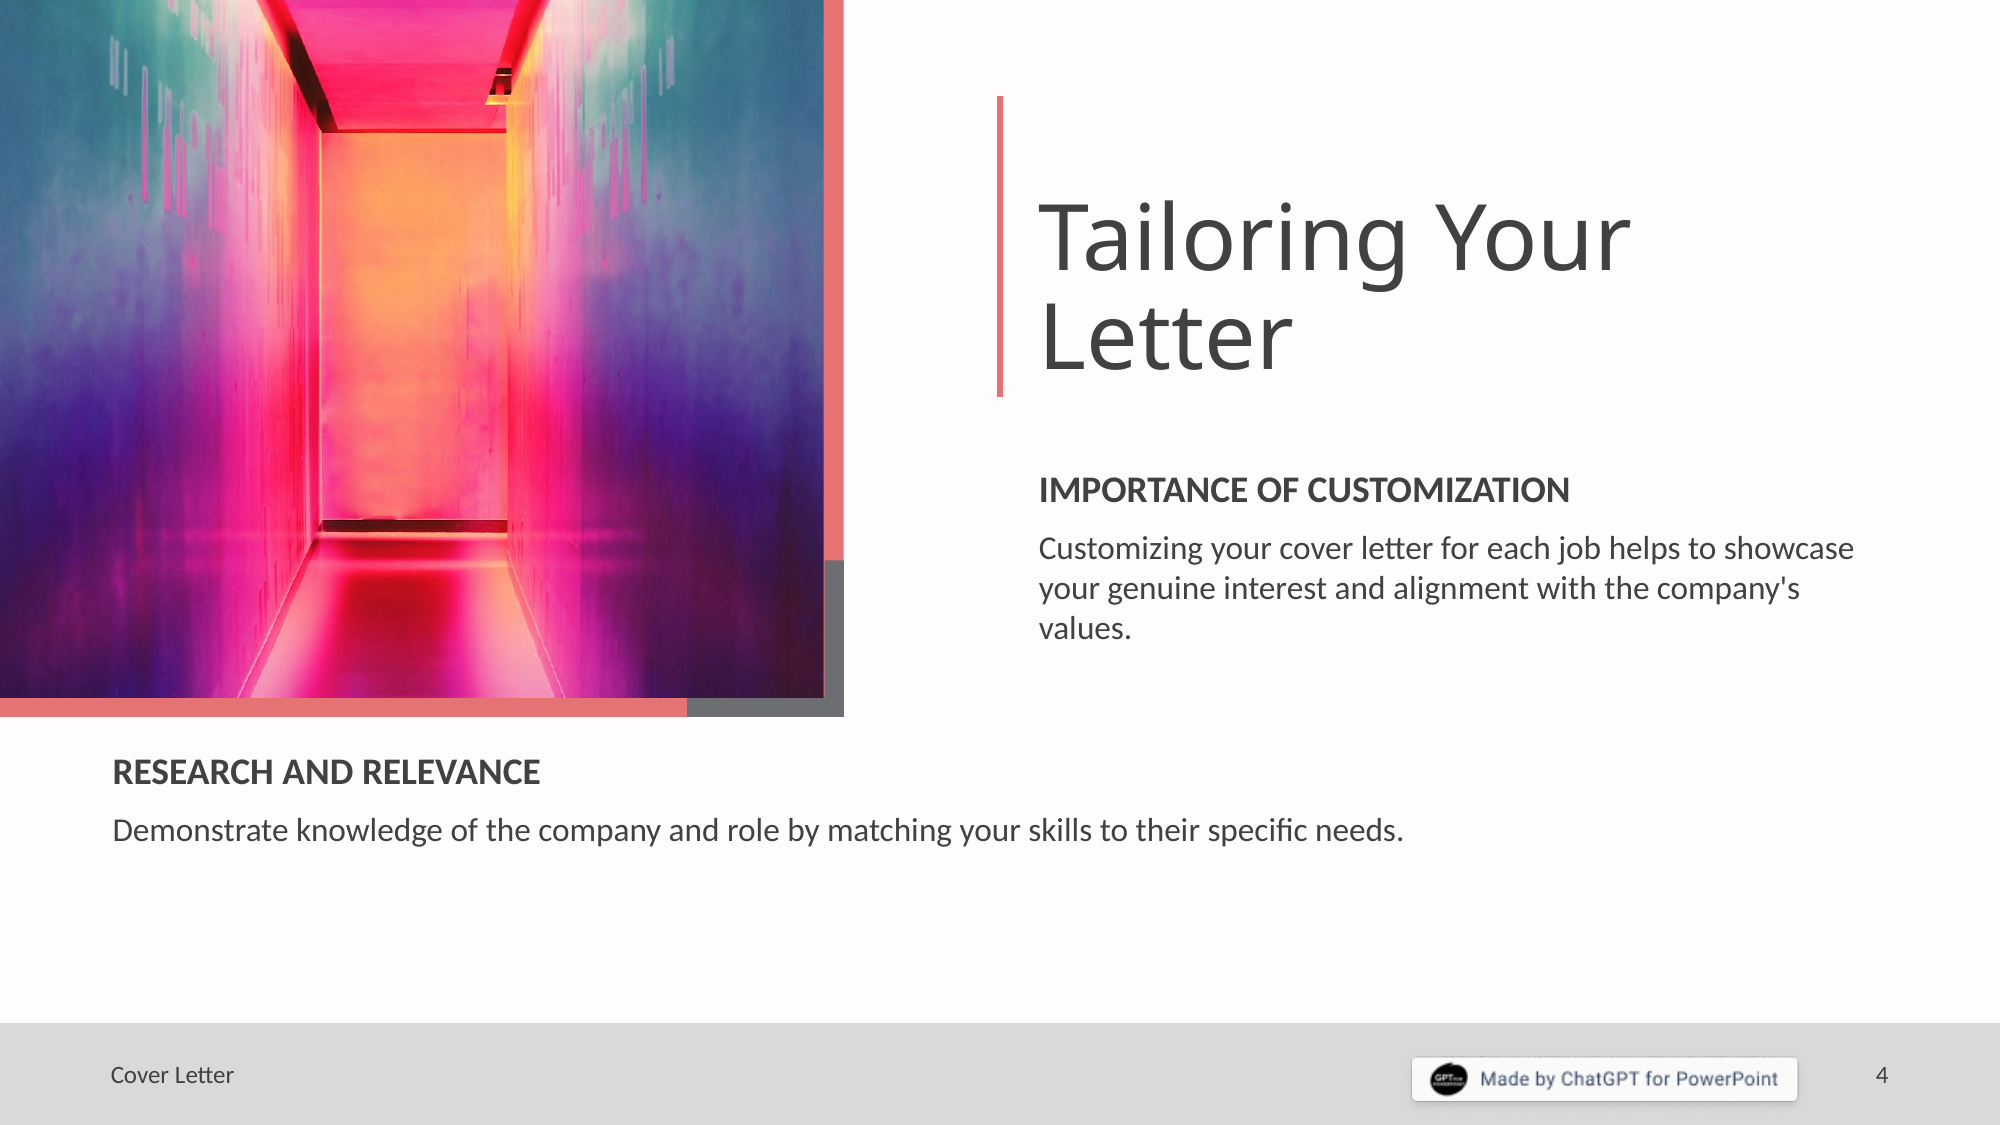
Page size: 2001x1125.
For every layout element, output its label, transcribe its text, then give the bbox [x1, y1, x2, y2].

list Demonstrate knowledge of the company and role by matching your skills to their specific needs. [97, 807, 1904, 1000]
picture [0, 0, 824, 698]
slide_number 4 [1814, 1051, 1904, 1097]
footer Cover Letter [95, 1044, 1000, 1104]
picture [1396, 1043, 1814, 1119]
title Tailoring Your Letter [1023, 95, 1904, 397]
list RESEARCH AND RELEVANCE [97, 742, 1904, 797]
list IMPORTANCE OF CUSTOMIZATION [1023, 461, 1904, 515]
list Customizing your cover letter for each job helps to showcase your genuine interest and alignment with the company's values. [1023, 526, 1904, 698]
